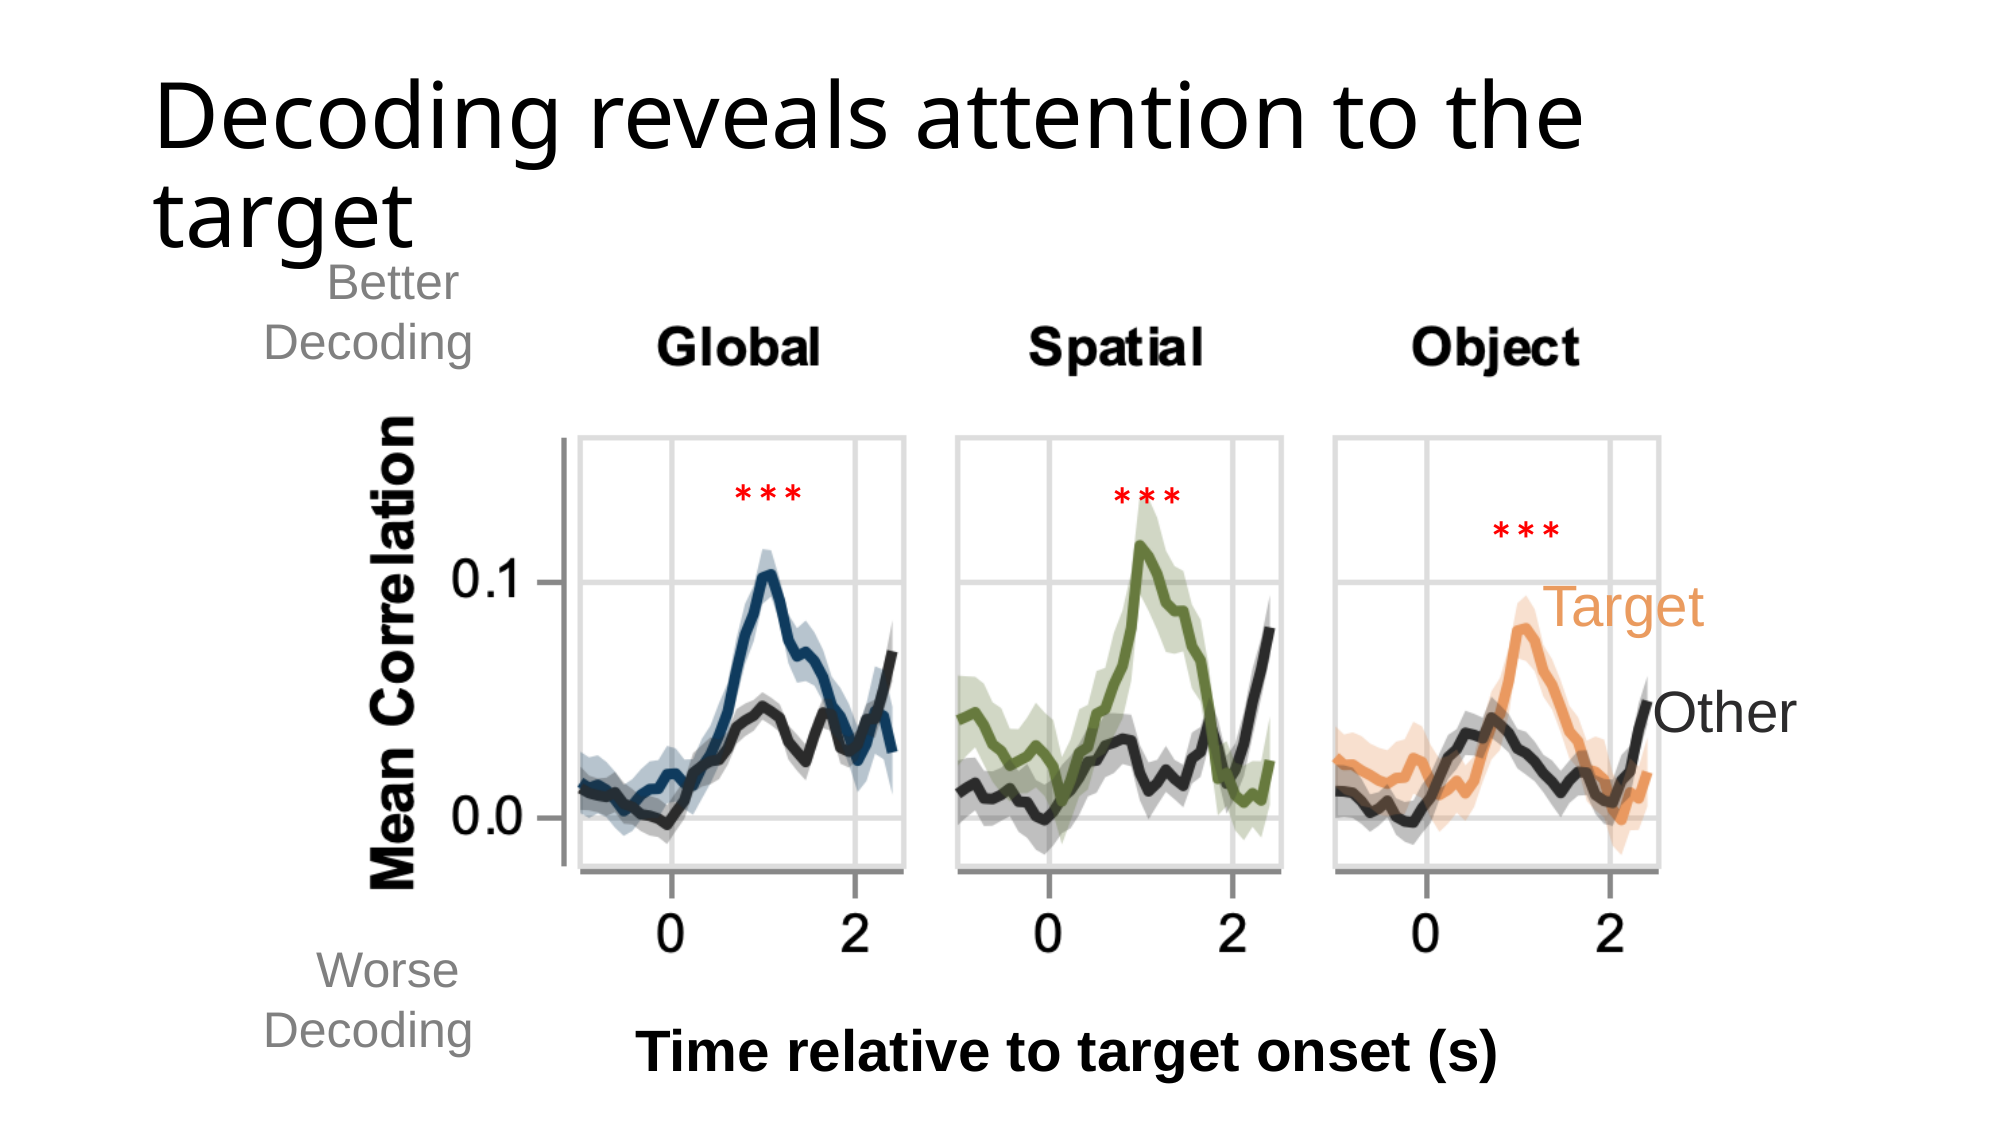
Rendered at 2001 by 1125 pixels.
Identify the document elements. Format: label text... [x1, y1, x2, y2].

text_box Target [1694, 561, 1720, 646]
text_box Time relative to target onset (s) [620, 1005, 1516, 1091]
title Decoding reveals attention to the target [137, 59, 1863, 278]
text_box Worse Decoding [247, 930, 489, 1066]
picture [335, 296, 1694, 987]
text_box Other [1694, 666, 1814, 752]
text_box Better Decoding [247, 242, 489, 377]
